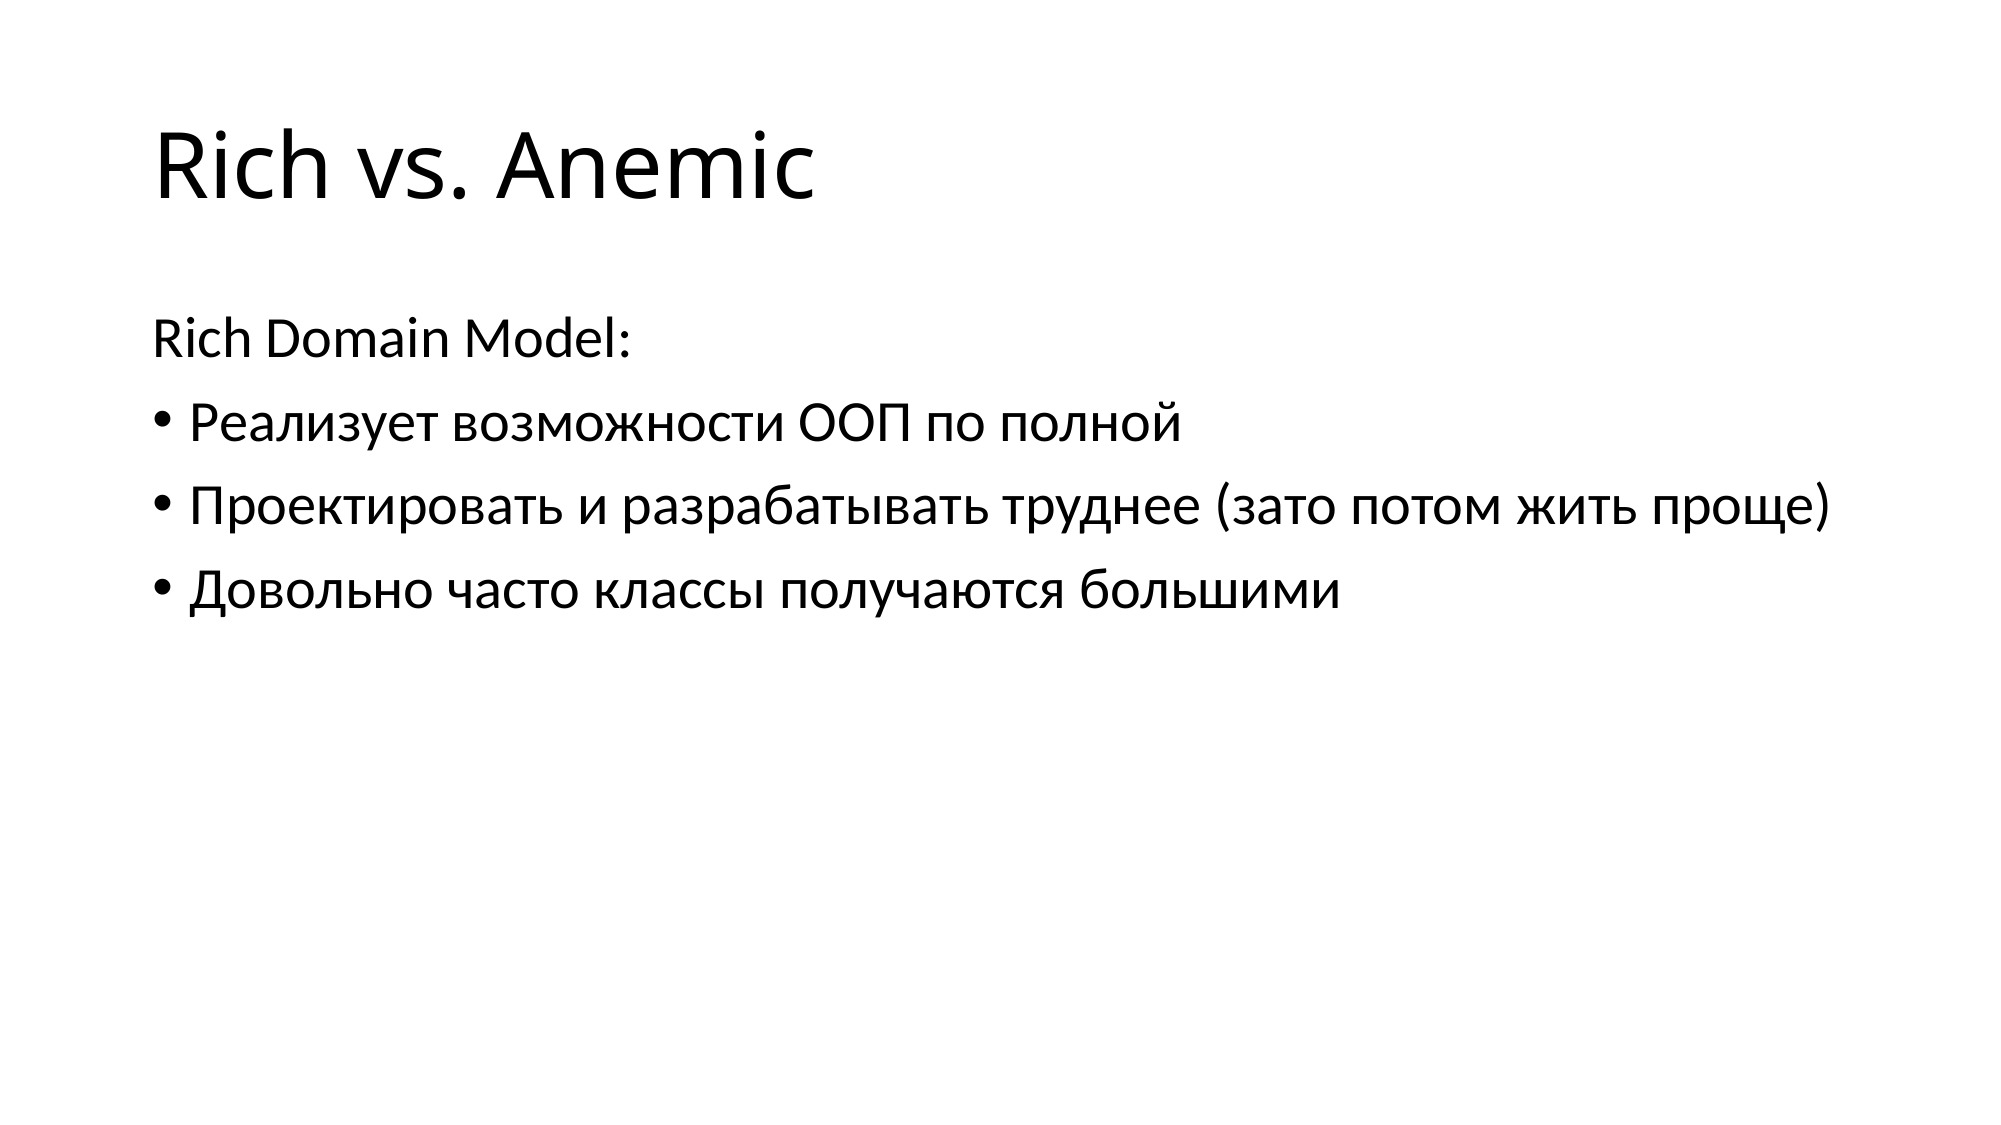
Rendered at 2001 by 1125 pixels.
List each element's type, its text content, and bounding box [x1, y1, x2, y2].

list Rich Domain Model: Реализует возможности ООП по полной Проектировать и разрабатывать труднее (зато потом жить проще) Довольно часто классы получаются большими [137, 299, 1863, 1014]
title Rich vs. Anemic [137, 59, 1863, 278]
